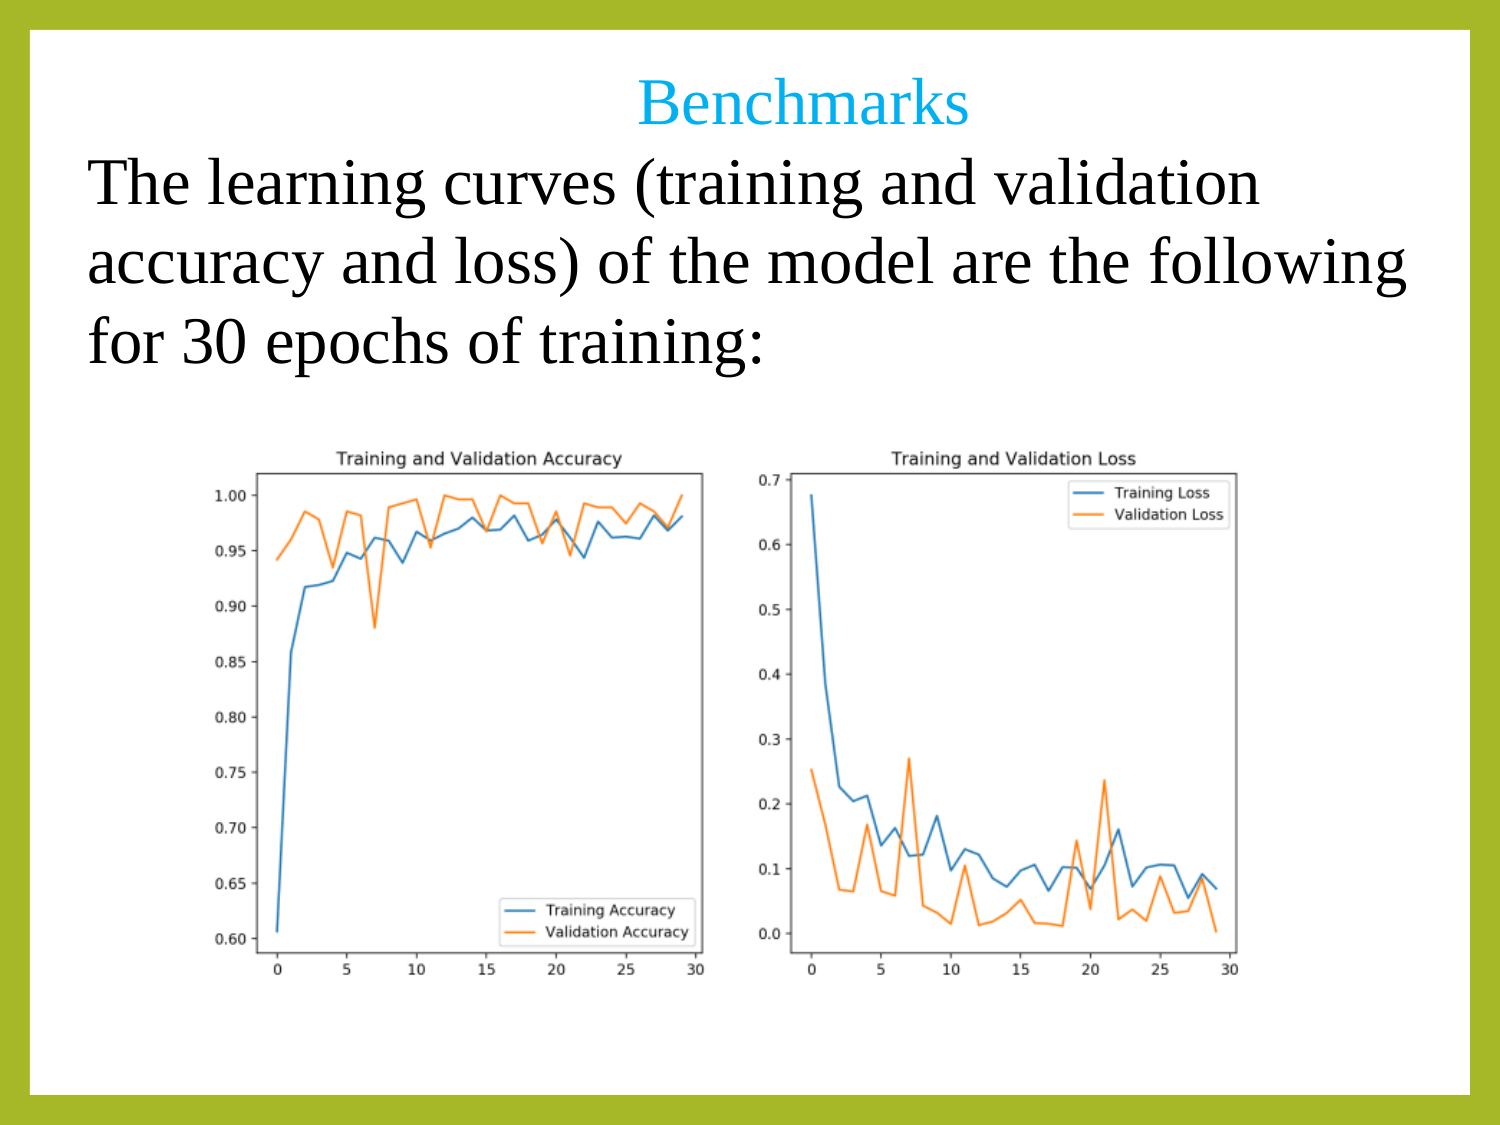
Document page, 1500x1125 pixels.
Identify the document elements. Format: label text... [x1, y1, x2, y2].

text_box Benchmarks The learning curves (training and validation accuracy and loss) of the model are the following for 30 epochs of training: [72, 49, 1428, 465]
picture [99, 399, 1364, 1023]
